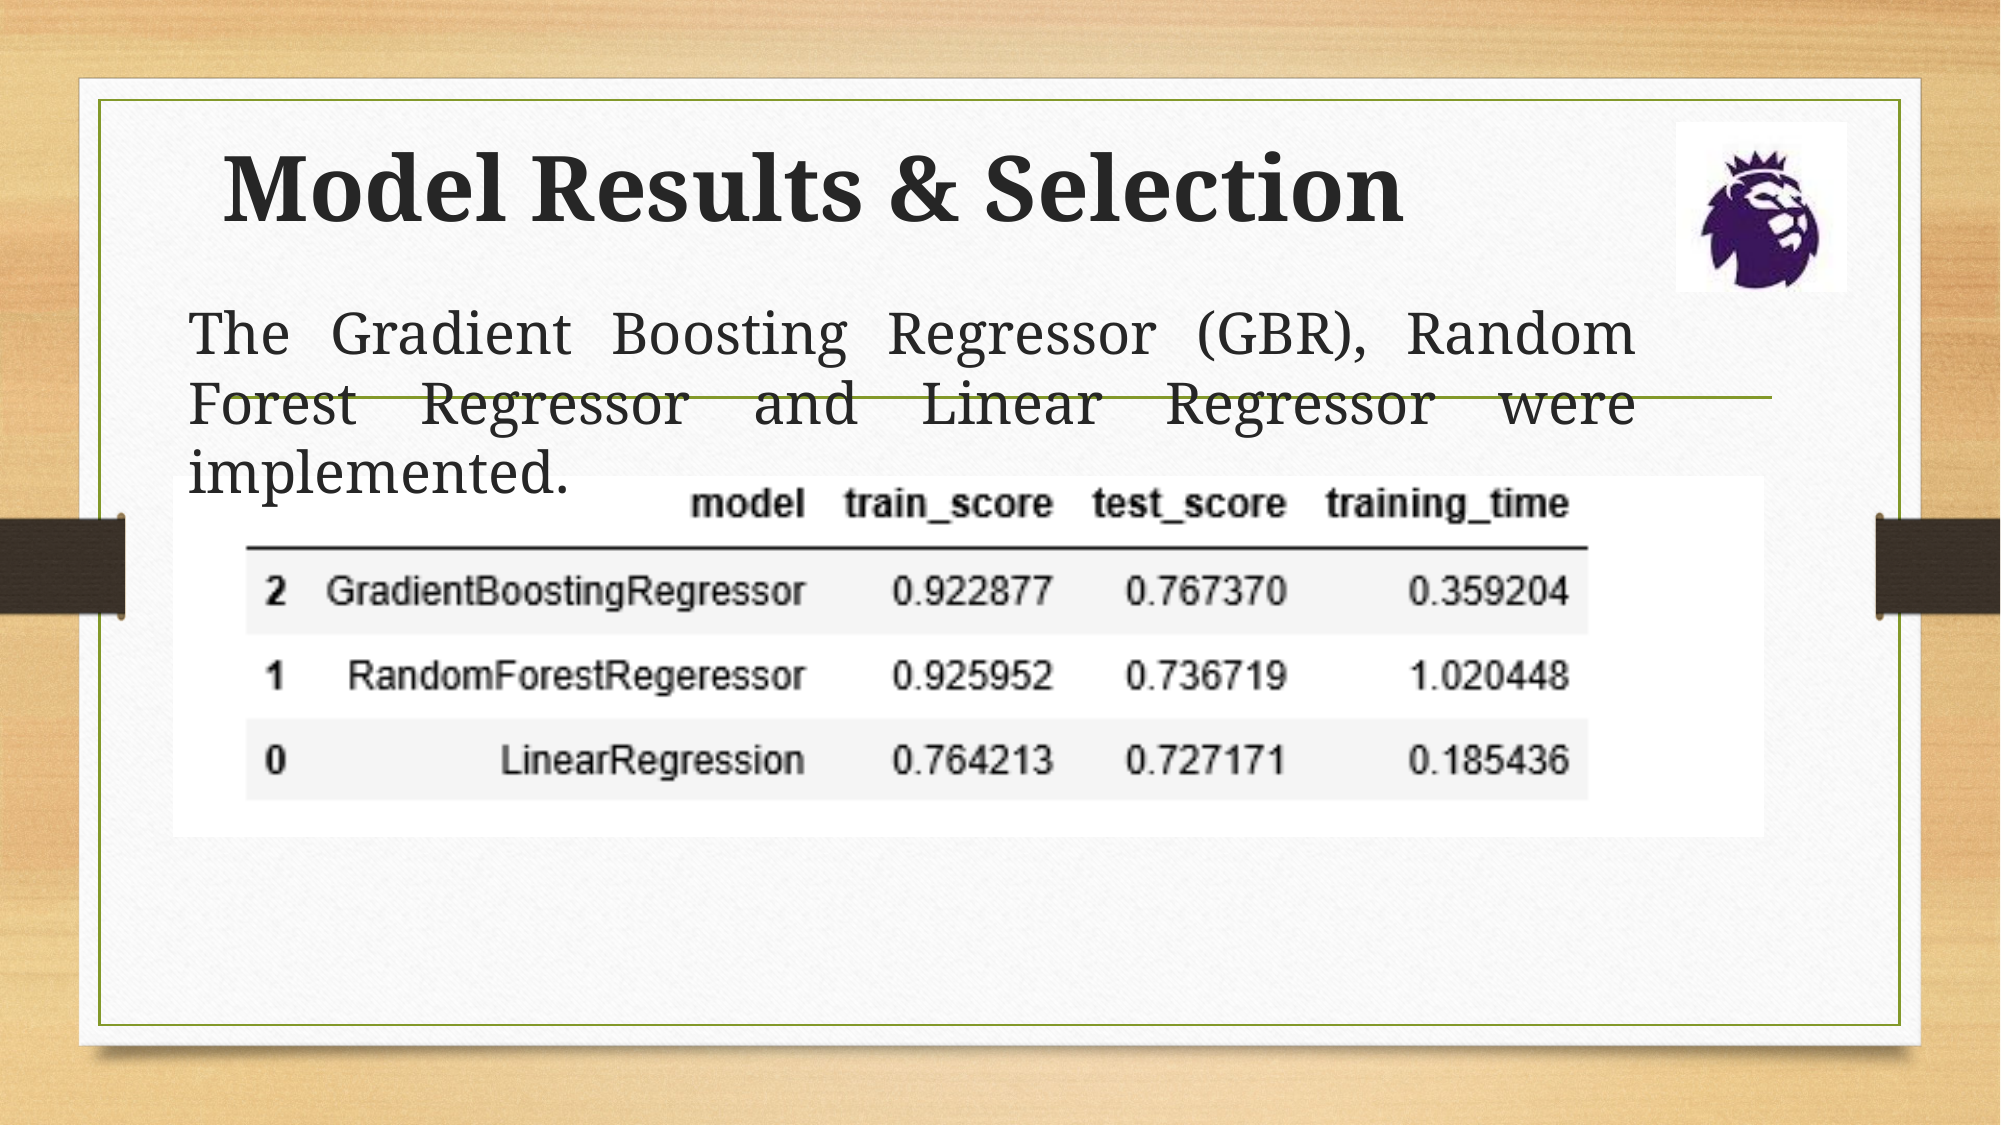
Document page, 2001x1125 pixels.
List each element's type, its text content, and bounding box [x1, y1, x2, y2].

picture [0, 0, 2001, 1125]
title Model Results & Selection [137, 122, 1492, 248]
list [212, 419, 1788, 964]
text_box The Gradient Boosting Regressor (GBR), Random Forest Regressor and Linear Regressor were implemented. [173, 289, 1655, 476]
